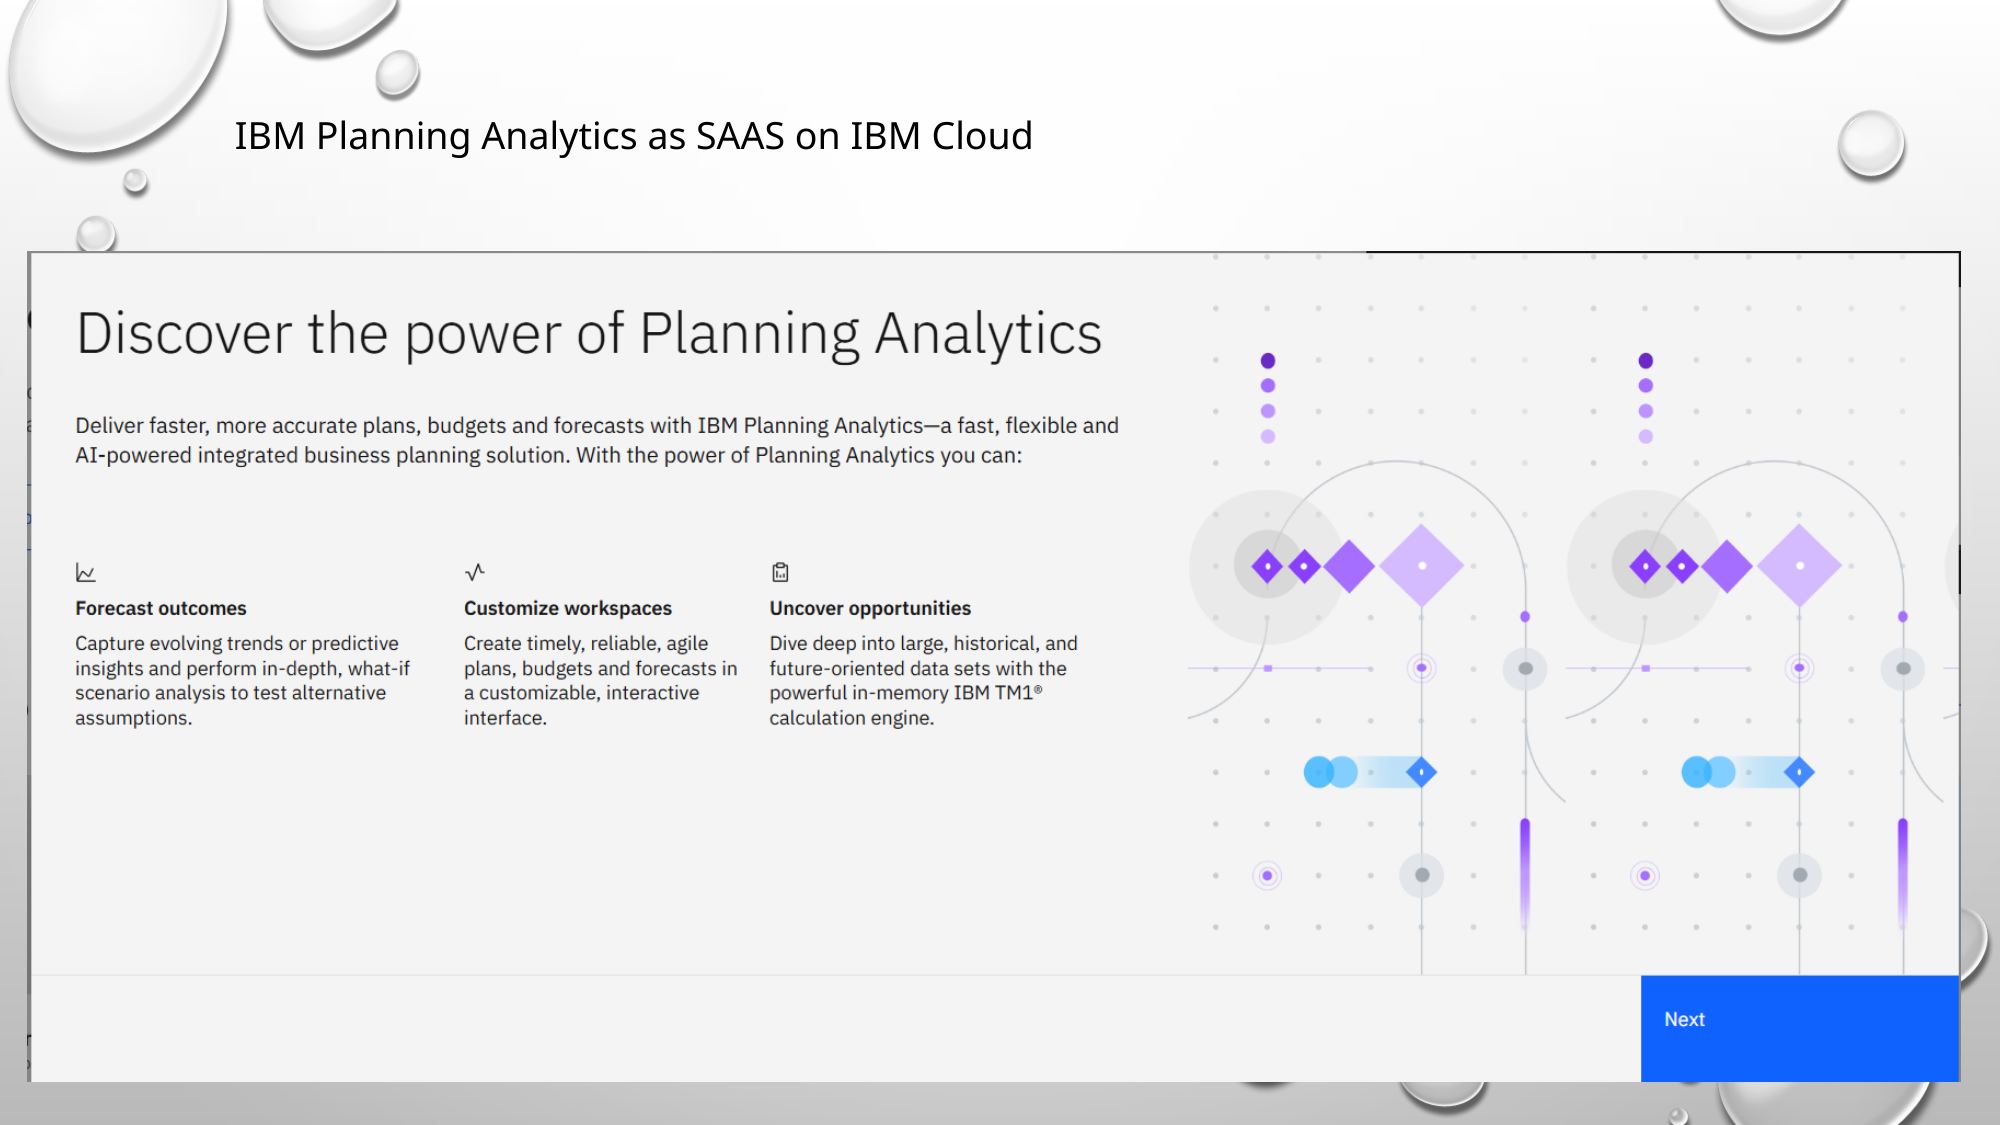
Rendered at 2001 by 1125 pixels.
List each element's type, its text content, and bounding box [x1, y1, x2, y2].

text_box IBM Planning Analytics as SAAS on IBM Cloud [220, 104, 1130, 165]
picture [0, 0, 2000, 1125]
